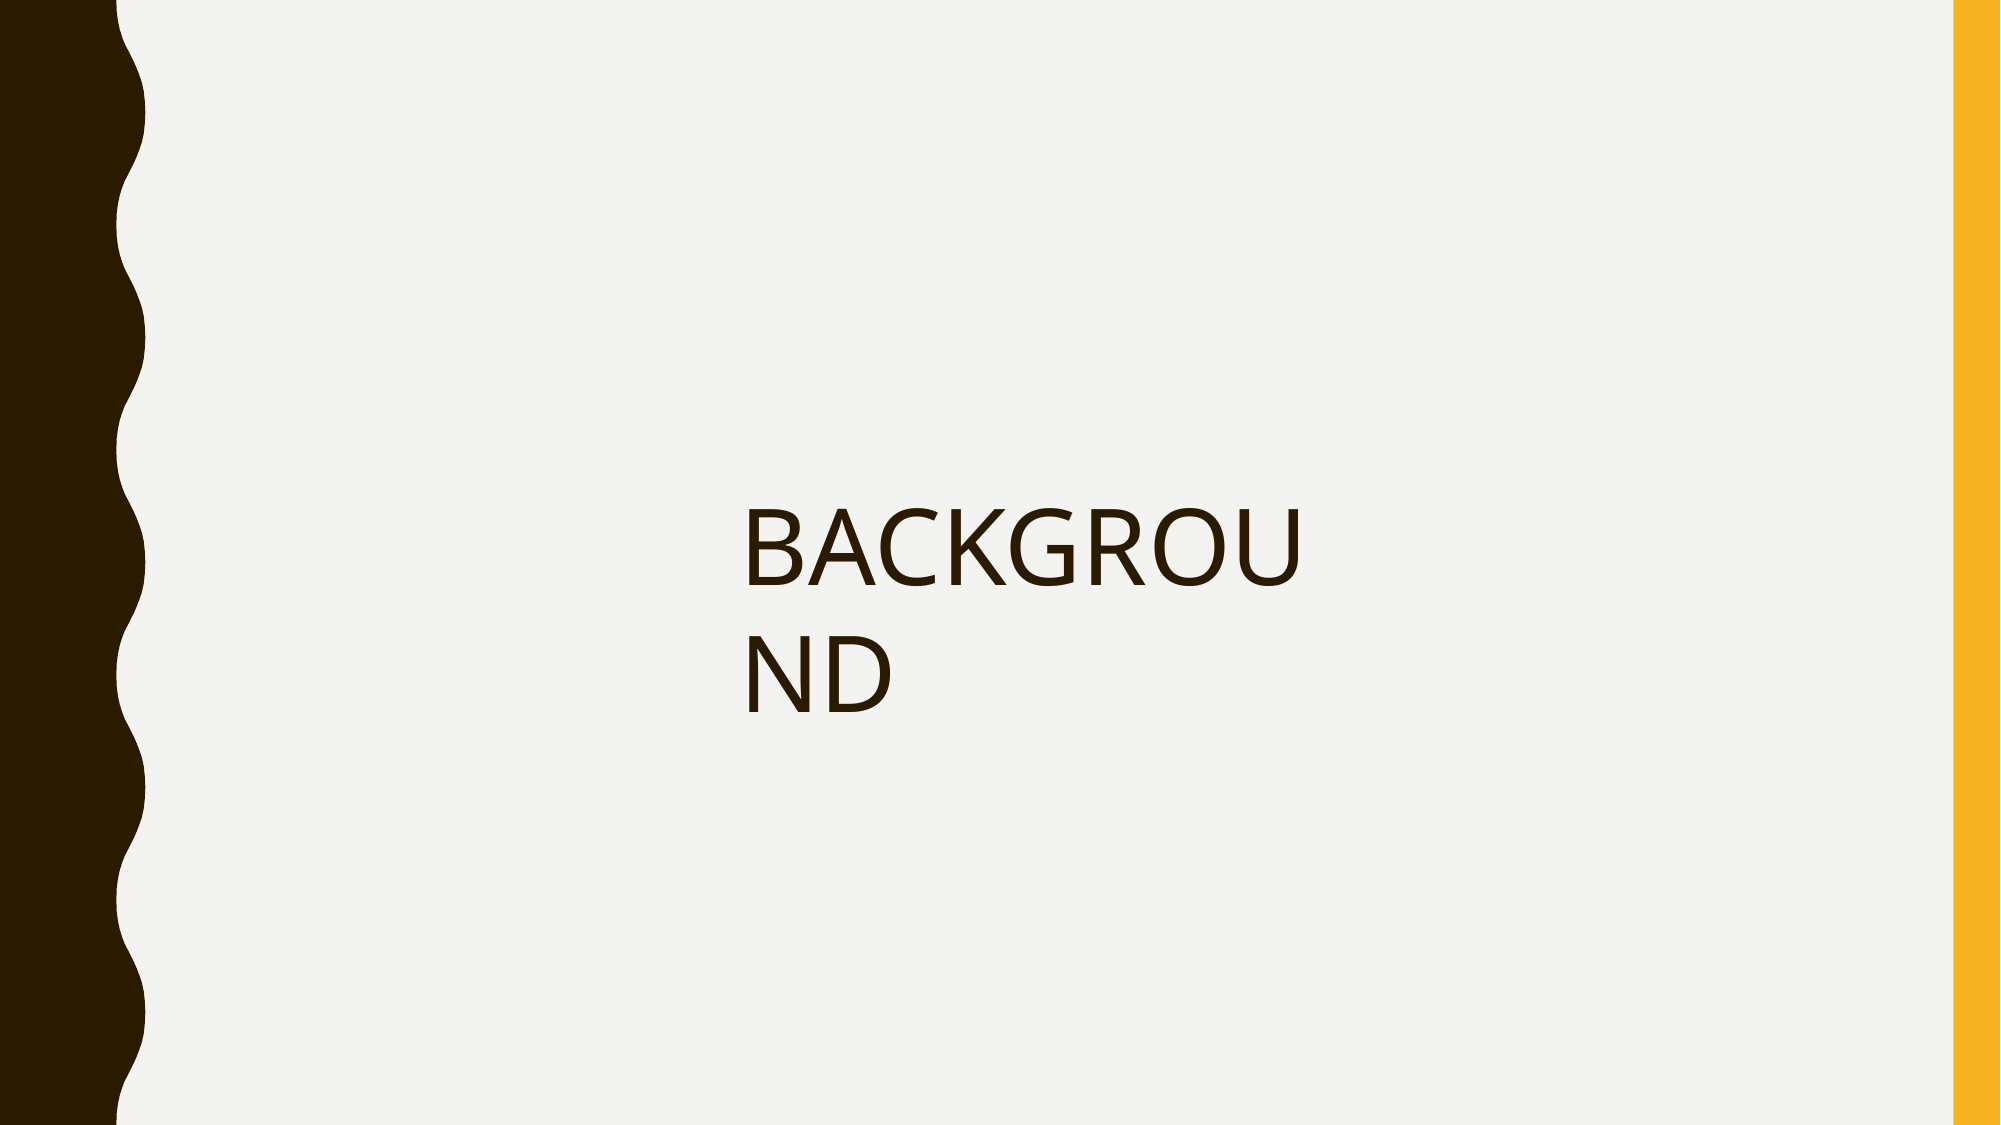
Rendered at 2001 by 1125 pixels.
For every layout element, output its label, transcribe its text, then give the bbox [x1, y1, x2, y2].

text_box BACKGROUND [724, 471, 1379, 616]
